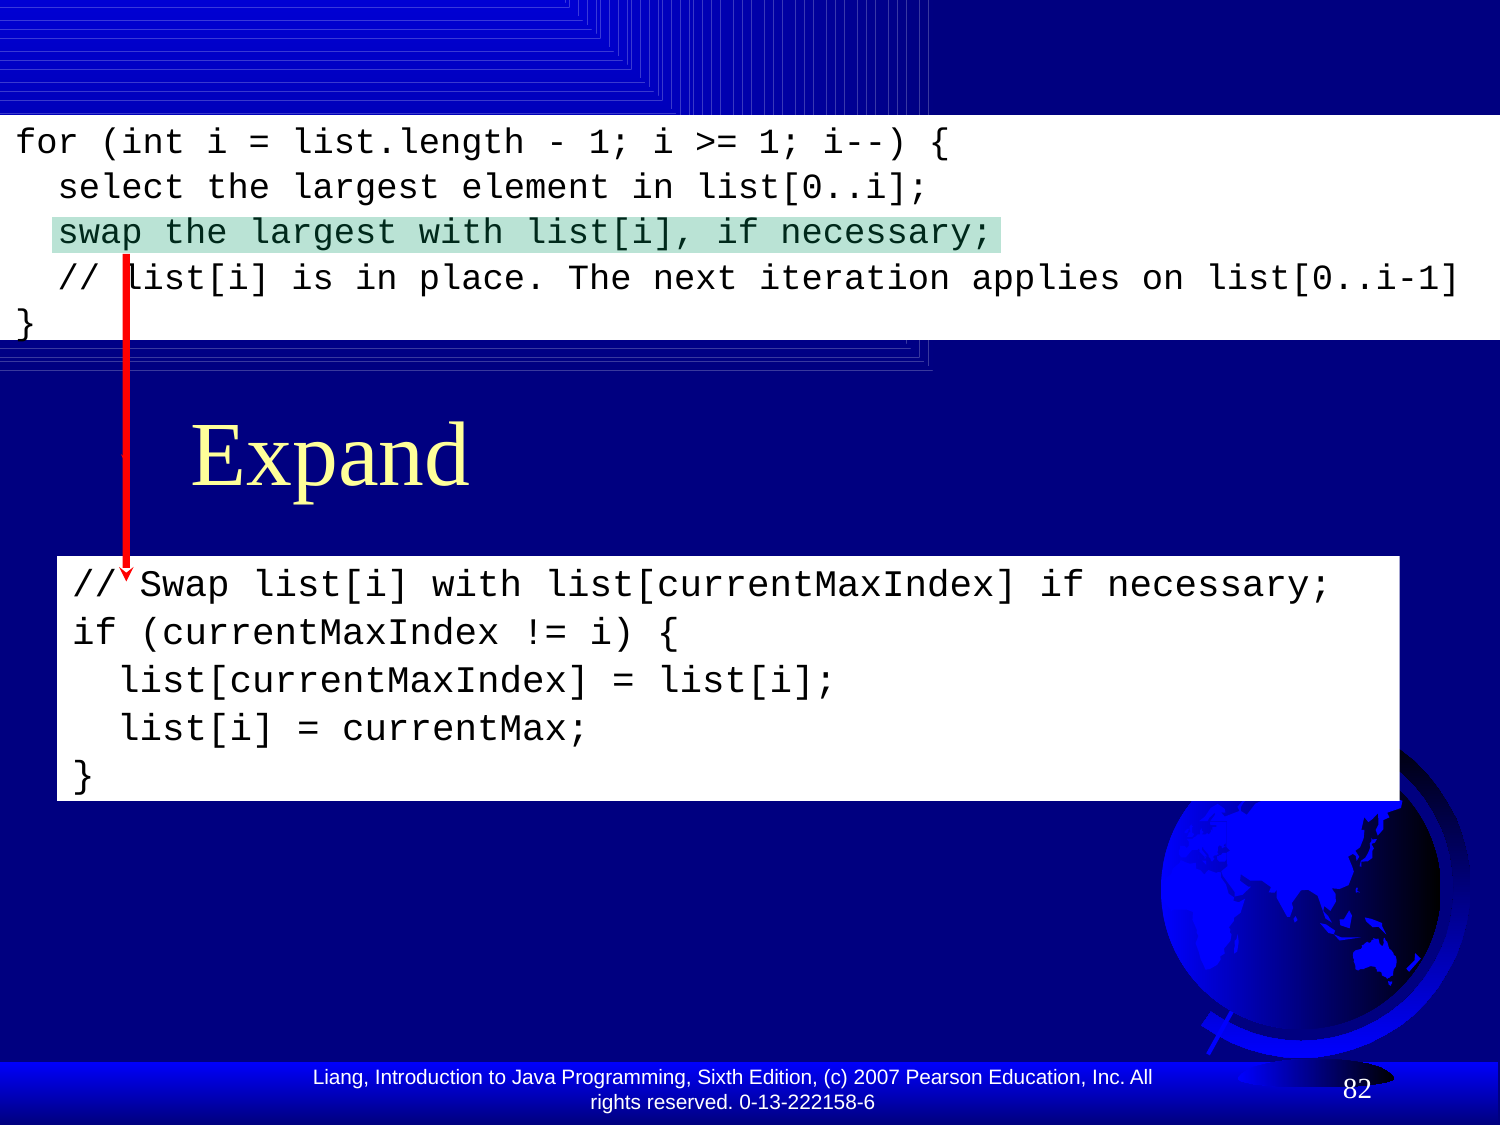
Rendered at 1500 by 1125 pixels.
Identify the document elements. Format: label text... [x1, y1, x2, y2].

text_box [120, 274, 126, 463]
title Expand [157, 398, 505, 499]
slide_number 82 [1074, 1049, 1388, 1125]
text_box // Swap list[i] with list[currentMaxIndex] if necessary; if (currentMaxIndex != i) { list[currentMaxIndex] = list[i]; list[i] = currentMax; } [57, 556, 1400, 801]
text_box [50, 215, 1003, 254]
text_box [122, 573, 131, 582]
text_box for (int i = list.length - 1; i >= 1; i--) { select the largest element in list[0..i]; swap the largest with list[i], if necessary; // list[i] is in place. The next iteration applies on list[0..i-1] } [0, 115, 1500, 340]
